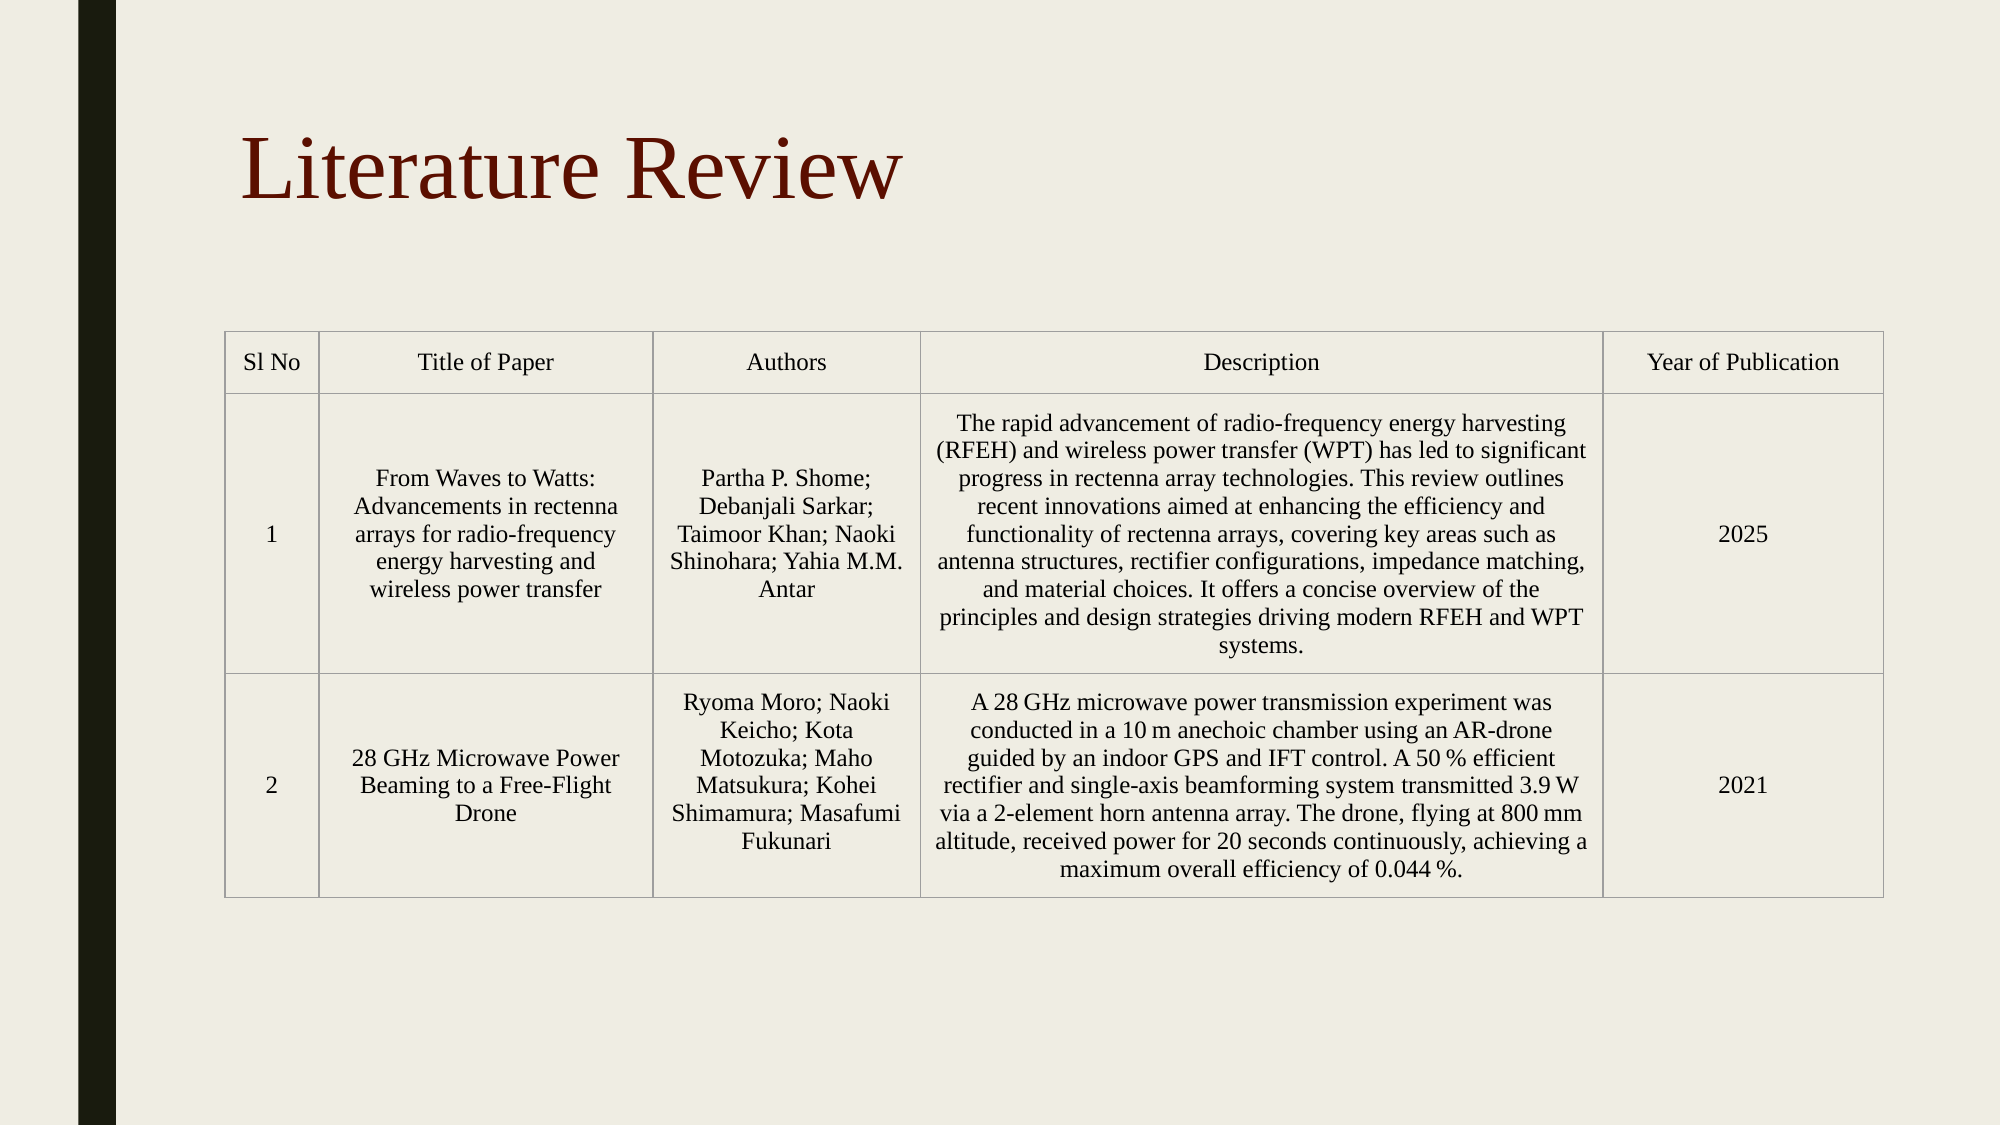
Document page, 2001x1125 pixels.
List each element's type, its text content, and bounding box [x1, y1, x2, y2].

table_cell A 28 GHz microwave power transmission experiment was conducted in a 10 m anechoic chamber using an AR-drone guided by an indoor GPS and IFT control. A 50 % efficient rectifier and single-axis beamforming system transmitted 3.9 W via a 2-element horn antenna array. The drone, flying at 800 mm altitude, received power for 20 seconds continuously, achieving a maximum overall efficiency of 0.044 %. [921, 674, 1602, 897]
table_header Year of Publication [1604, 332, 1883, 393]
table_header Sl No [226, 332, 318, 393]
table_header Authors [654, 332, 920, 393]
table_cell The rapid advancement of radio-frequency energy harvesting (RFEH) and wireless power transfer (WPT) has led to significant progress in rectenna array technologies. This review outlines recent innovations aimed at enhancing the efficiency and functionality of rectenna arrays, covering key areas such as antenna structures, rectifier configurations, impedance matching, and material choices. It offers a concise overview of the principles and design strategies driving modern RFEH and WPT systems. [921, 394, 1602, 673]
table_cell 2 [226, 674, 318, 897]
table_cell 28 GHz Microwave Power Beaming to a Free-Flight Drone [320, 674, 652, 897]
table_cell Partha P. Shome; Debanjali Sarkar; Taimoor Khan; Naoki Shinohara; Yahia M.M. Antar [654, 394, 920, 673]
table_header Title of Paper [320, 332, 652, 393]
table_cell 2021 [1604, 674, 1883, 897]
table_cell Ryoma Moro; Naoki Keicho; Kota Motozuka; Maho Matsukura; Kohei Shimamura; Masafumi Fukunari [654, 674, 920, 897]
table_header Description [921, 332, 1602, 393]
title Literature Review [225, 112, 1800, 331]
table_cell 2025 [1604, 394, 1883, 673]
table_cell 1 [226, 394, 318, 673]
table_cell From Waves to Watts: Advancements in rectenna arrays for radio-frequency energy harvesting and wireless power transfer [320, 394, 652, 673]
